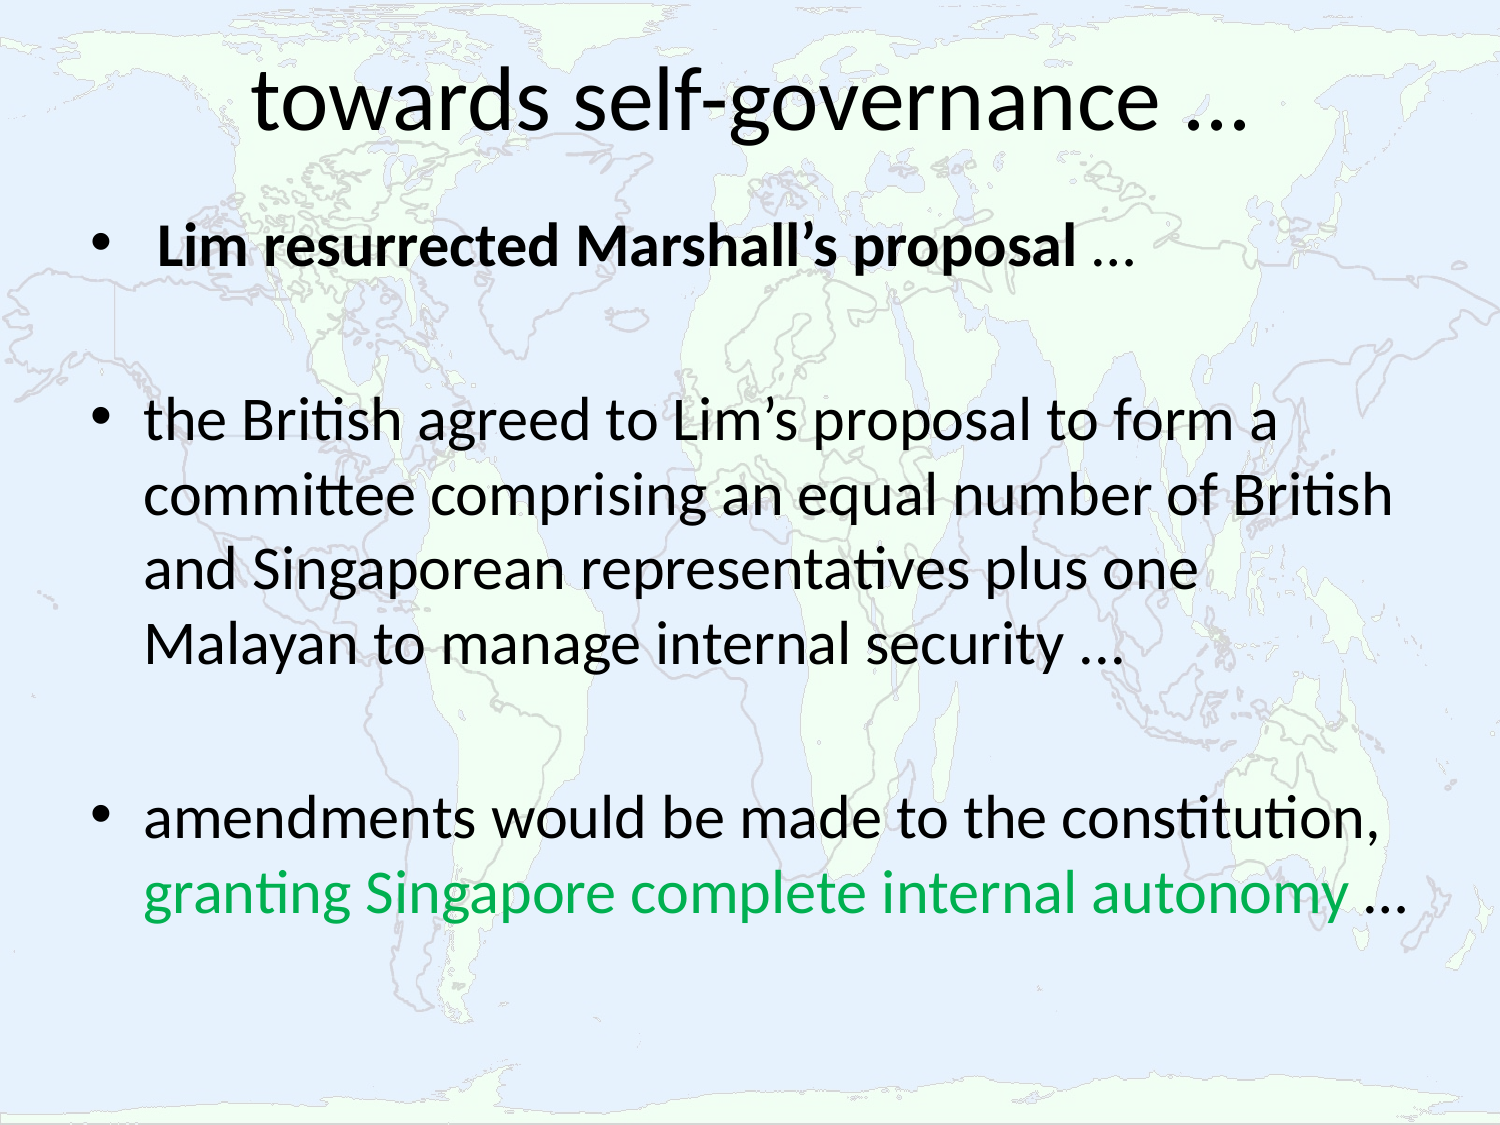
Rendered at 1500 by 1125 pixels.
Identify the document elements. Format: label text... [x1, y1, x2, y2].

title towards self-governance ... [76, 0, 1427, 188]
list Lim resurrected Marshall’s proposal … the British agreed to Lim’s proposal to form a committee comprising an equal number of British and Singaporean representatives plus one Malayan to manage internal security ... amendments would be made to the constitution, granting Singapore complete internal autonomy … [75, 196, 1425, 1005]
